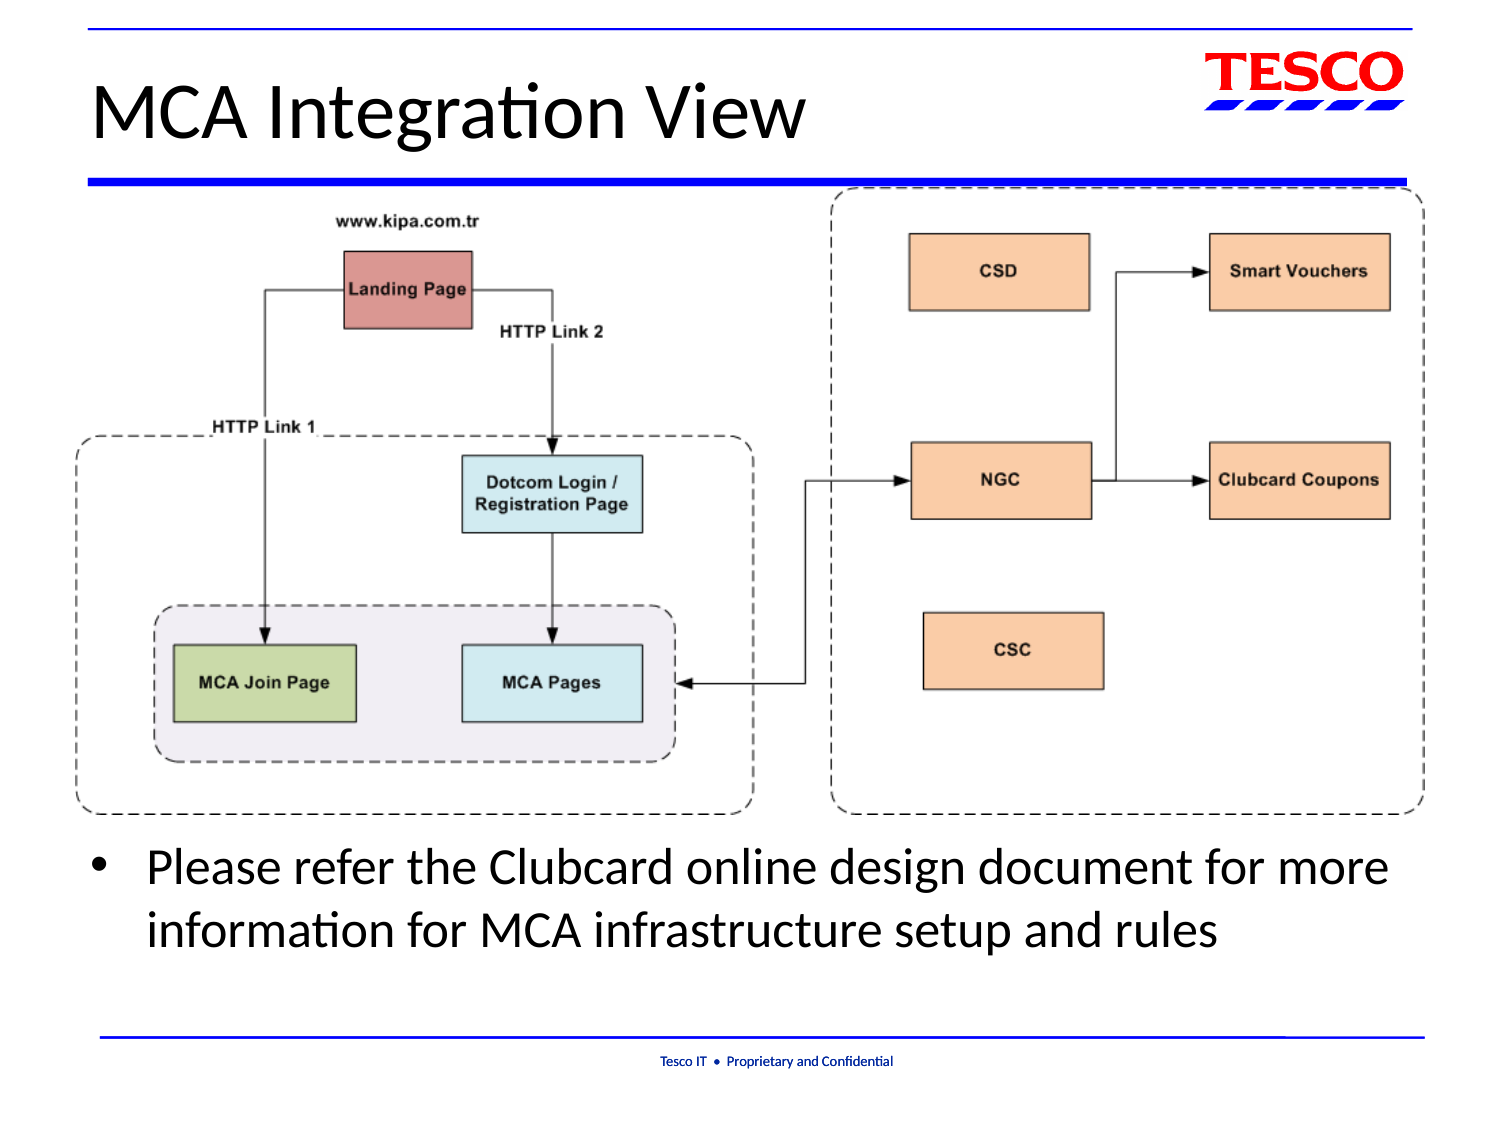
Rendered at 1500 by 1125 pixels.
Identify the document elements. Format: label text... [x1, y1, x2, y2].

text_box Please refer the Clubcard online design document for more information for MCA infrastructure setup and rules [74, 825, 1425, 1025]
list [74, 187, 1426, 815]
title MCA Integration View [75, 50, 1150, 163]
picture [1200, 50, 1408, 111]
